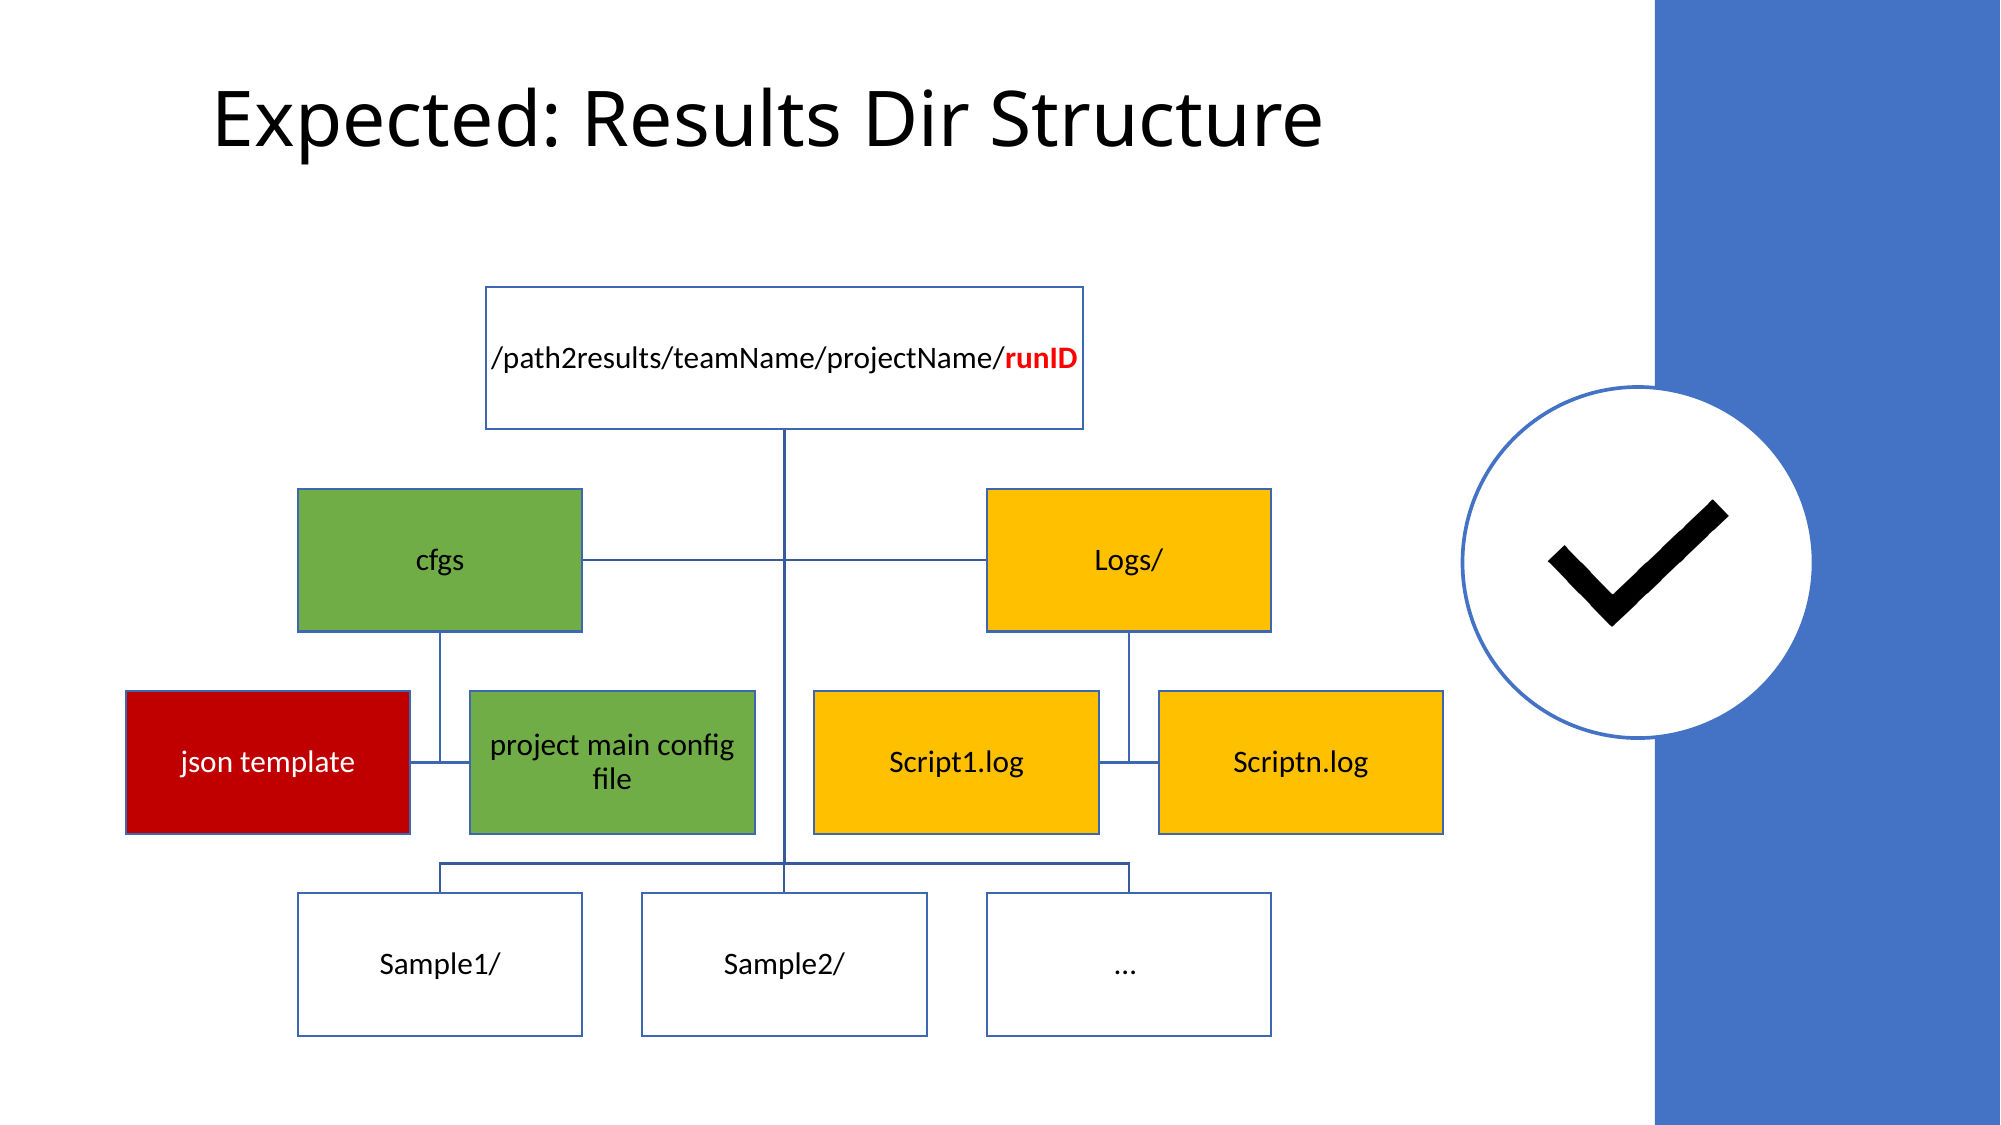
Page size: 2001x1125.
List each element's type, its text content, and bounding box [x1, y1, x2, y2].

text_box [1461, 385, 1815, 740]
title Expected: Results Dir Structure [196, 43, 1423, 200]
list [124, 216, 1444, 1106]
picture [1544, 468, 1732, 657]
text_box [1654, 0, 2000, 1125]
